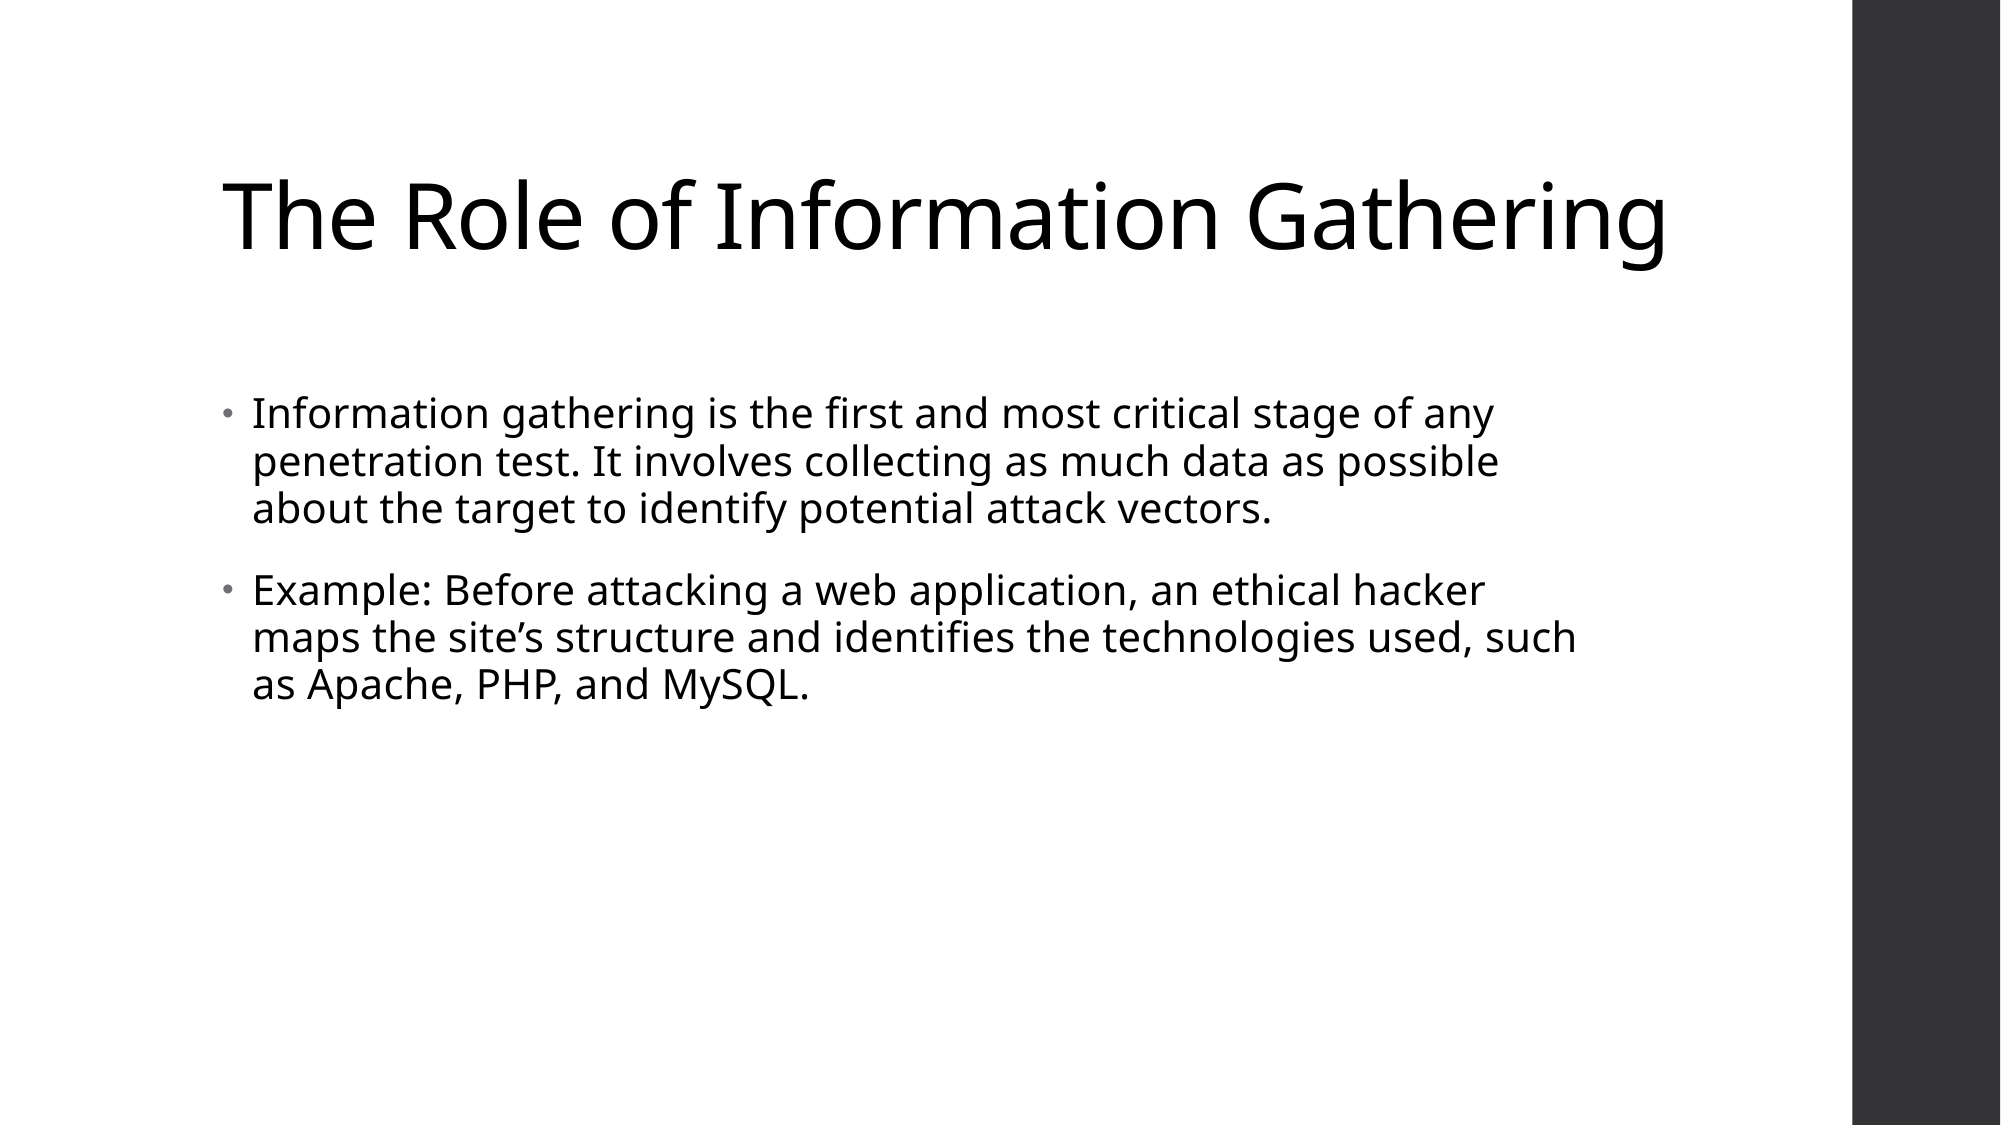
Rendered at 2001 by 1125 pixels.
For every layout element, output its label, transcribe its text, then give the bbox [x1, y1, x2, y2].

title The Role of Information Gathering [206, 60, 1797, 278]
list Information gathering is the first and most critical stage of any penetration test. It involves collecting as much data as possible about the target to identify potential attack vectors. Example: Before attacking a web application, an ethical hacker maps the site’s structure and identifies the technologies used, such as Apache, PHP, and MySQL. [206, 299, 1617, 1014]
